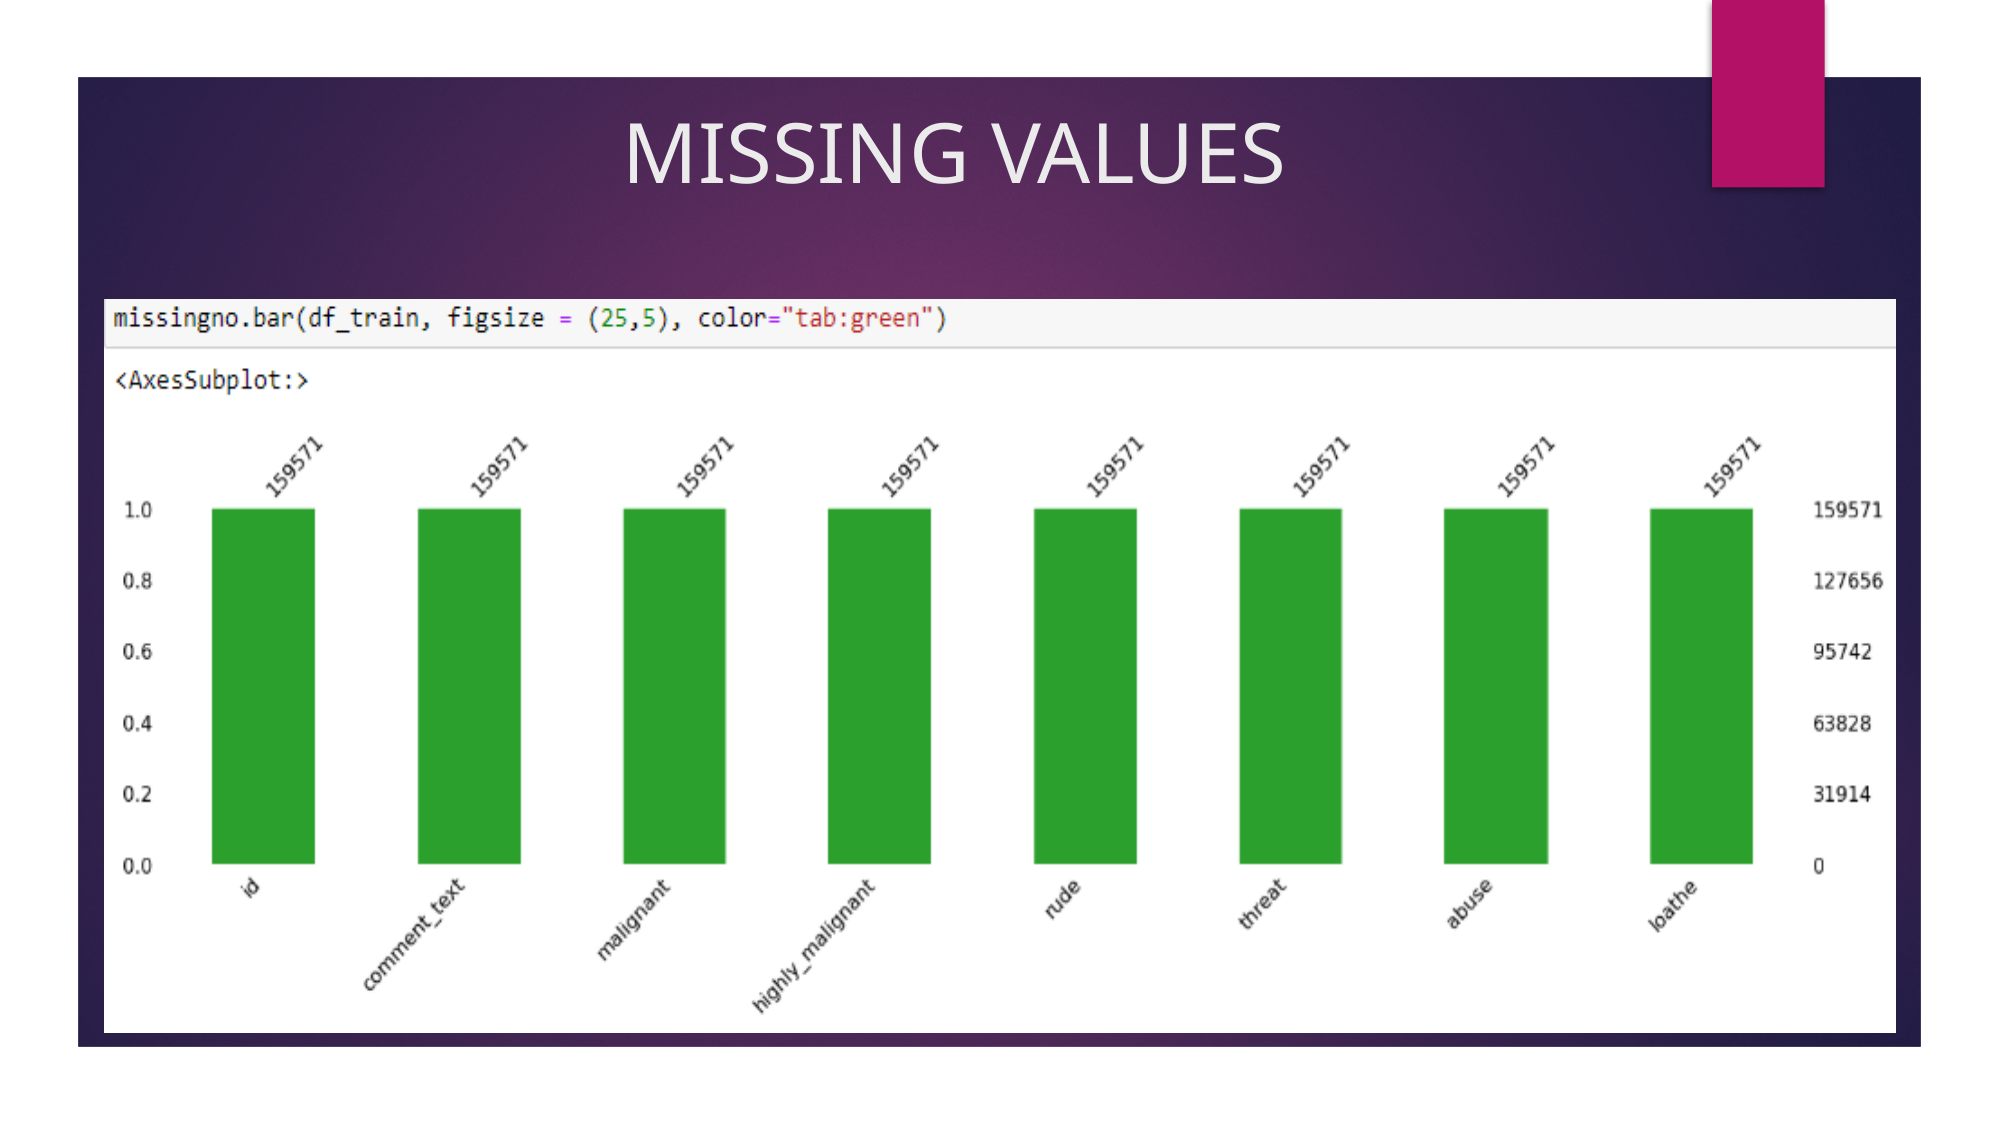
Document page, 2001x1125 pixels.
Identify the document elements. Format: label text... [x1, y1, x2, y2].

picture [103, 299, 1896, 1034]
title MISSING VALUES [578, 104, 1332, 208]
